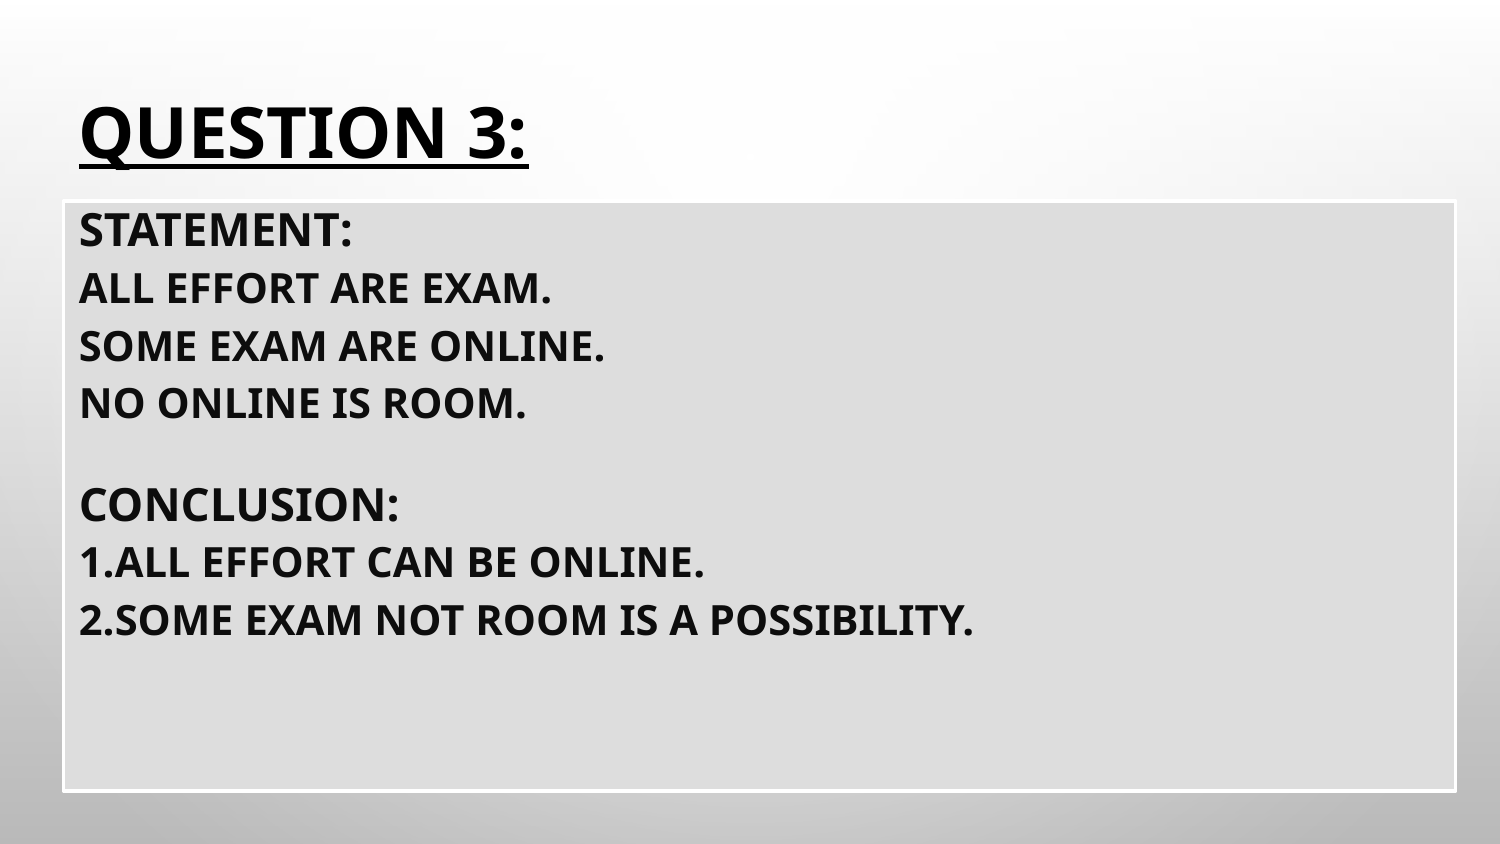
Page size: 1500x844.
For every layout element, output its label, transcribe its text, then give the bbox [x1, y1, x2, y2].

picture [0, 0, 1500, 844]
title Question 3: [63, 75, 1437, 188]
list STATEMENT: All Effort are Exam. Some exam are online. No Online is Room. CONCLUSION: 1.All Effort can be online. 2.Some Exam not room is a possibility. [62, 199, 1457, 793]
